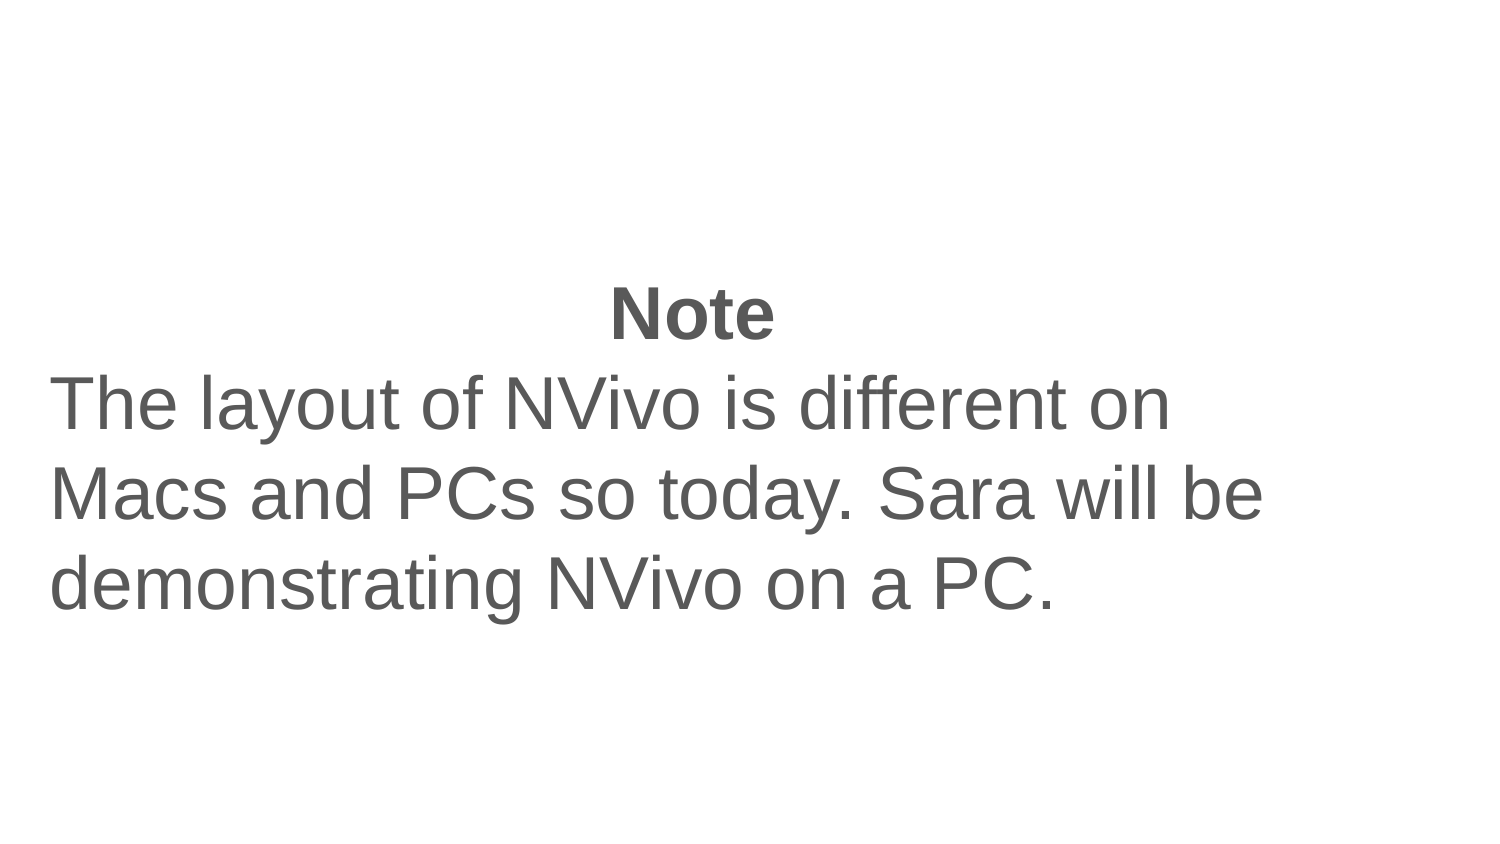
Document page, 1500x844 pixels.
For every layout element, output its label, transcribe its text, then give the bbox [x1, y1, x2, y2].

text_box Note The layout of NVivo is different on Macs and PCs so today. Sara will be demonstrating NVivo on a PC. [34, 249, 1352, 844]
